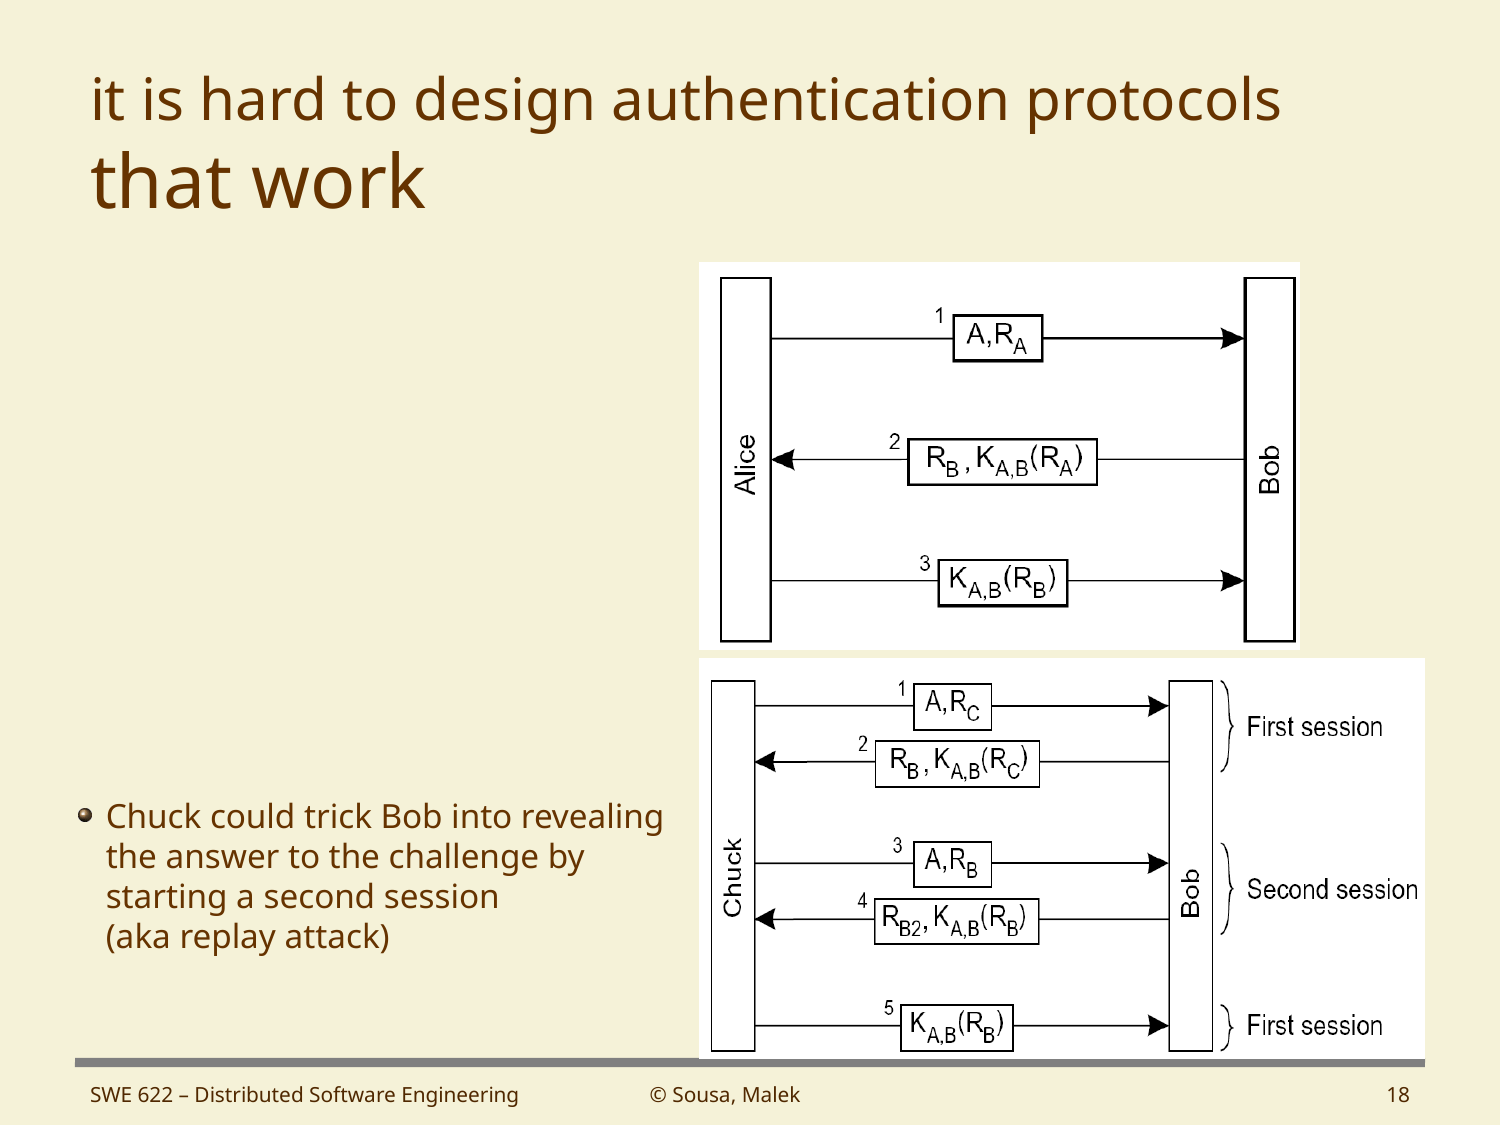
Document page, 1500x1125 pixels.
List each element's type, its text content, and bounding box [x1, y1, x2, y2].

picture [699, 658, 1426, 1059]
slide_number SWE 622 – Distributed Software Engineering [74, 1074, 549, 1125]
title it is hard to design authentication protocols that work [75, 45, 1425, 233]
picture [77, 807, 92, 822]
footer © Sousa, Malek [549, 1074, 899, 1125]
slide_number 18 [899, 1074, 1426, 1125]
list Chuck could trick Bob into revealing the answer to the challenge by starting a second session (aka replay attack) [62, 787, 694, 975]
picture [699, 262, 1301, 651]
